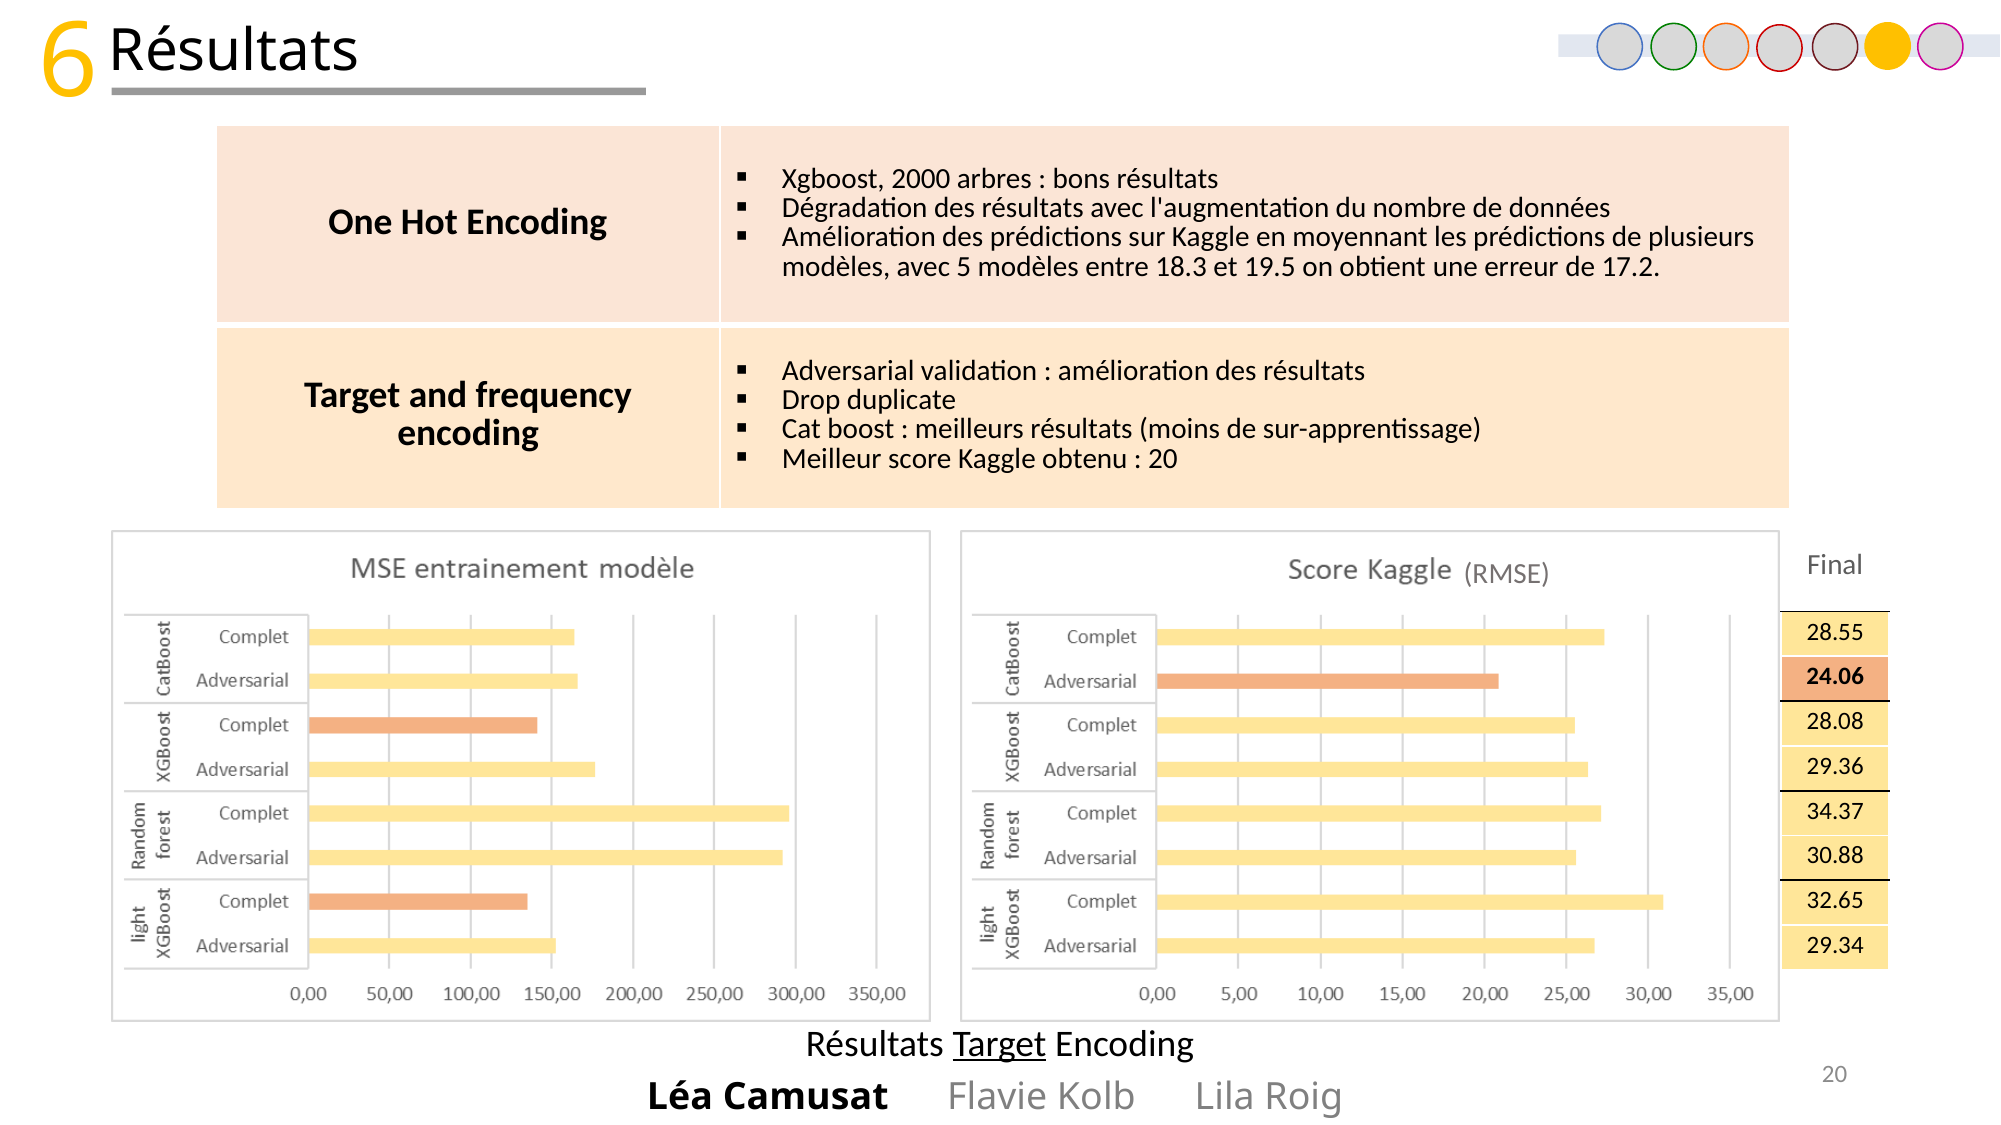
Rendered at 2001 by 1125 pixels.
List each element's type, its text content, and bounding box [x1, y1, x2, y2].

text_box [1855, 33, 1867, 58]
text_box Résultats [93, 4, 778, 90]
text_box Résultats Target Encoding [146, 1011, 1854, 1072]
slide_number 20 [1412, 1042, 1863, 1103]
text_box [1908, 33, 1920, 58]
table_cell 29.36 [1782, 747, 1888, 790]
table_cell 30.88 [1782, 836, 1888, 879]
text_box [1961, 33, 2000, 58]
table_cell Target and frequency encoding [217, 328, 719, 508]
text_box [111, 87, 647, 96]
text_box 6 [23, 0, 123, 126]
table_header One Hot Encoding [217, 126, 719, 322]
table_cell Adversarial validation : amélioration des résultats Drop duplicate Cat boost : meilleurs résultats (moins de sur-apprentissage) Meilleur score Kaggle obtenu : 20 [721, 328, 1789, 508]
picture [960, 530, 1780, 1022]
picture [111, 530, 931, 1022]
text_box [1694, 33, 1706, 58]
table_cell 28.55 [1782, 612, 1888, 655]
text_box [1755, 0, 1805, 230]
text_box [1557, 33, 1599, 58]
table_header Final [1782, 542, 1888, 611]
table_cell 28.08 [1782, 702, 1888, 745]
text_box Léa Camusat Flavie Kolb Lila Roig [0, 1064, 2000, 1125]
text_box [1746, 33, 1755, 58]
table_cell 24.06 [1782, 657, 1888, 700]
text_box [1640, 33, 1653, 58]
table_header Xgboost, 2000 arbres : bons résultats Dégradation des résultats avec l'augmentation du nombre de données Amélioration des prédictions sur Kaggle en moyennant les prédictions de plusieurs modèles, avec 5 modèles entre 18.3 et 19.5 on obtient une erreur de 17.2. [721, 126, 1789, 322]
text_box [1805, 33, 1815, 58]
table_cell 34.37 [1782, 792, 1888, 835]
table_cell 32.65 [1782, 881, 1888, 924]
table_cell 29.34 [1782, 926, 1888, 969]
